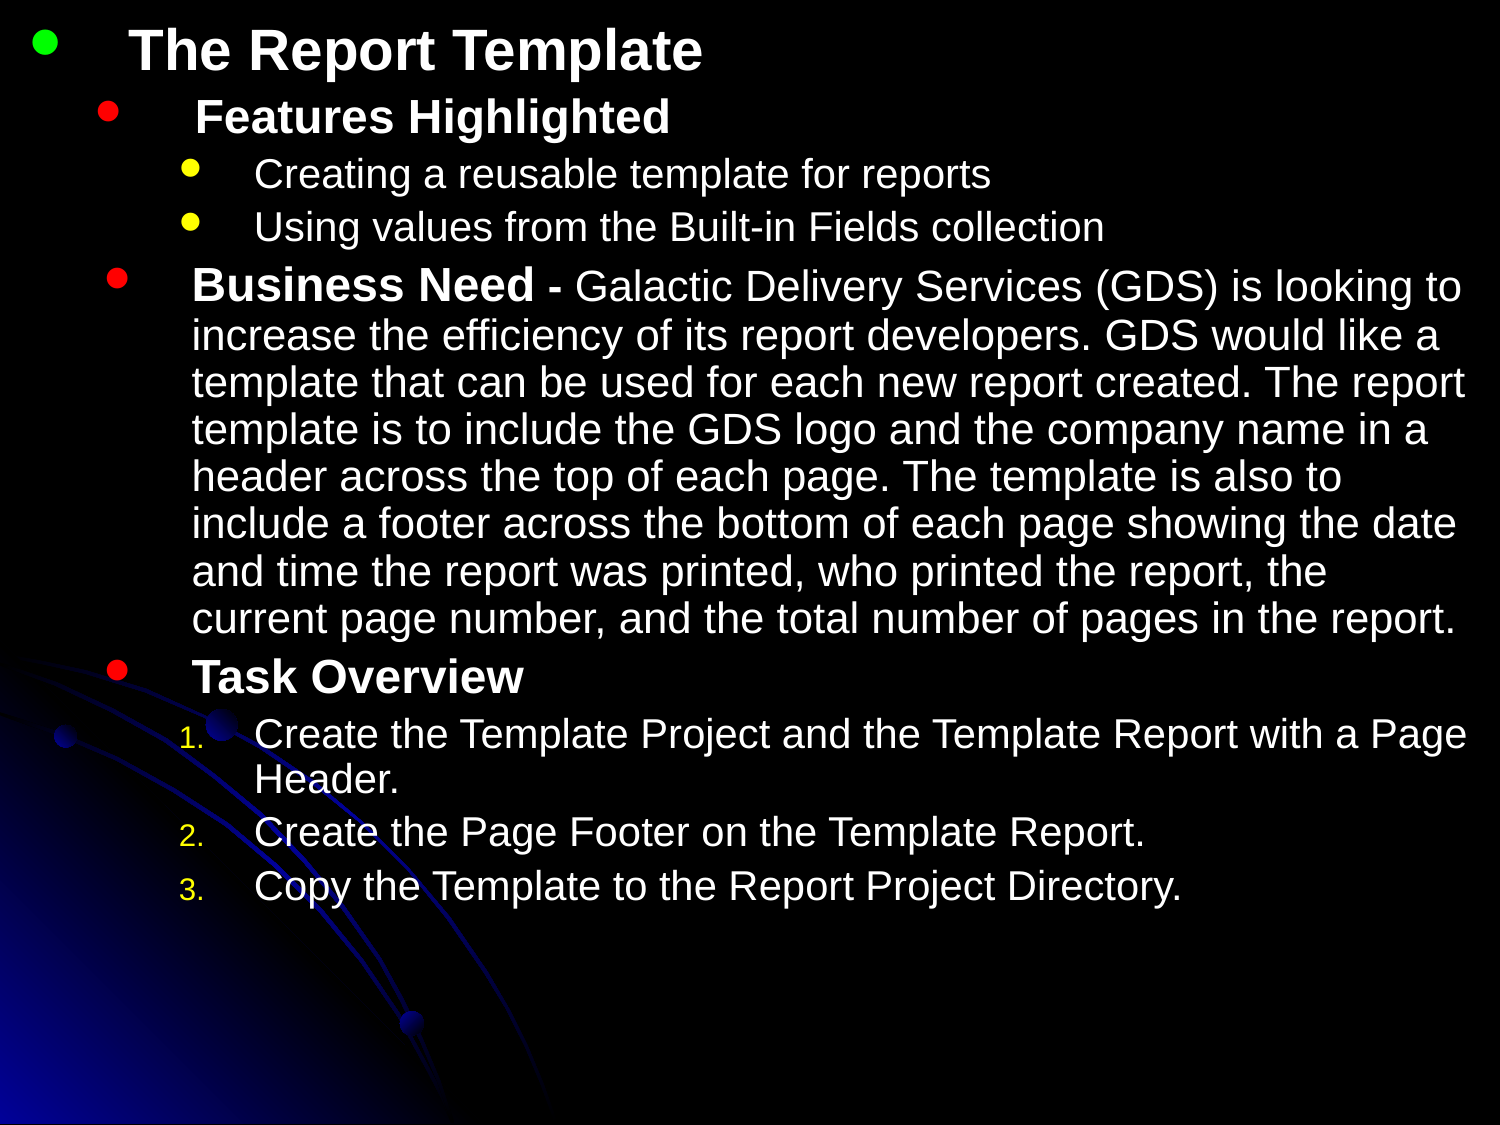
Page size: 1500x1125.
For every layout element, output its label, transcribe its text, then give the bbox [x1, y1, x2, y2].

list The Report Template Features Highlighted Creating a reusable template for reports Using values from the Built-in Fields collection Business Need - Galactic Delivery Services (GDS) is looking to increase the efficiency of its report developers. GDS would like a template that can be used for each new report created. The report template is to include the GDS logo and the company name in a header across the top of each page. The template is also to include a footer across the bottom of each page showing the date and time the report was printed, who printed the report, the current page number, and the total number of pages in the report. Task Overview Create the Template Project and the Template Report with a Page Header. Create the Page Footer on the Template Report. Copy the Template to the Report Project Directory. [13, 12, 1490, 1113]
